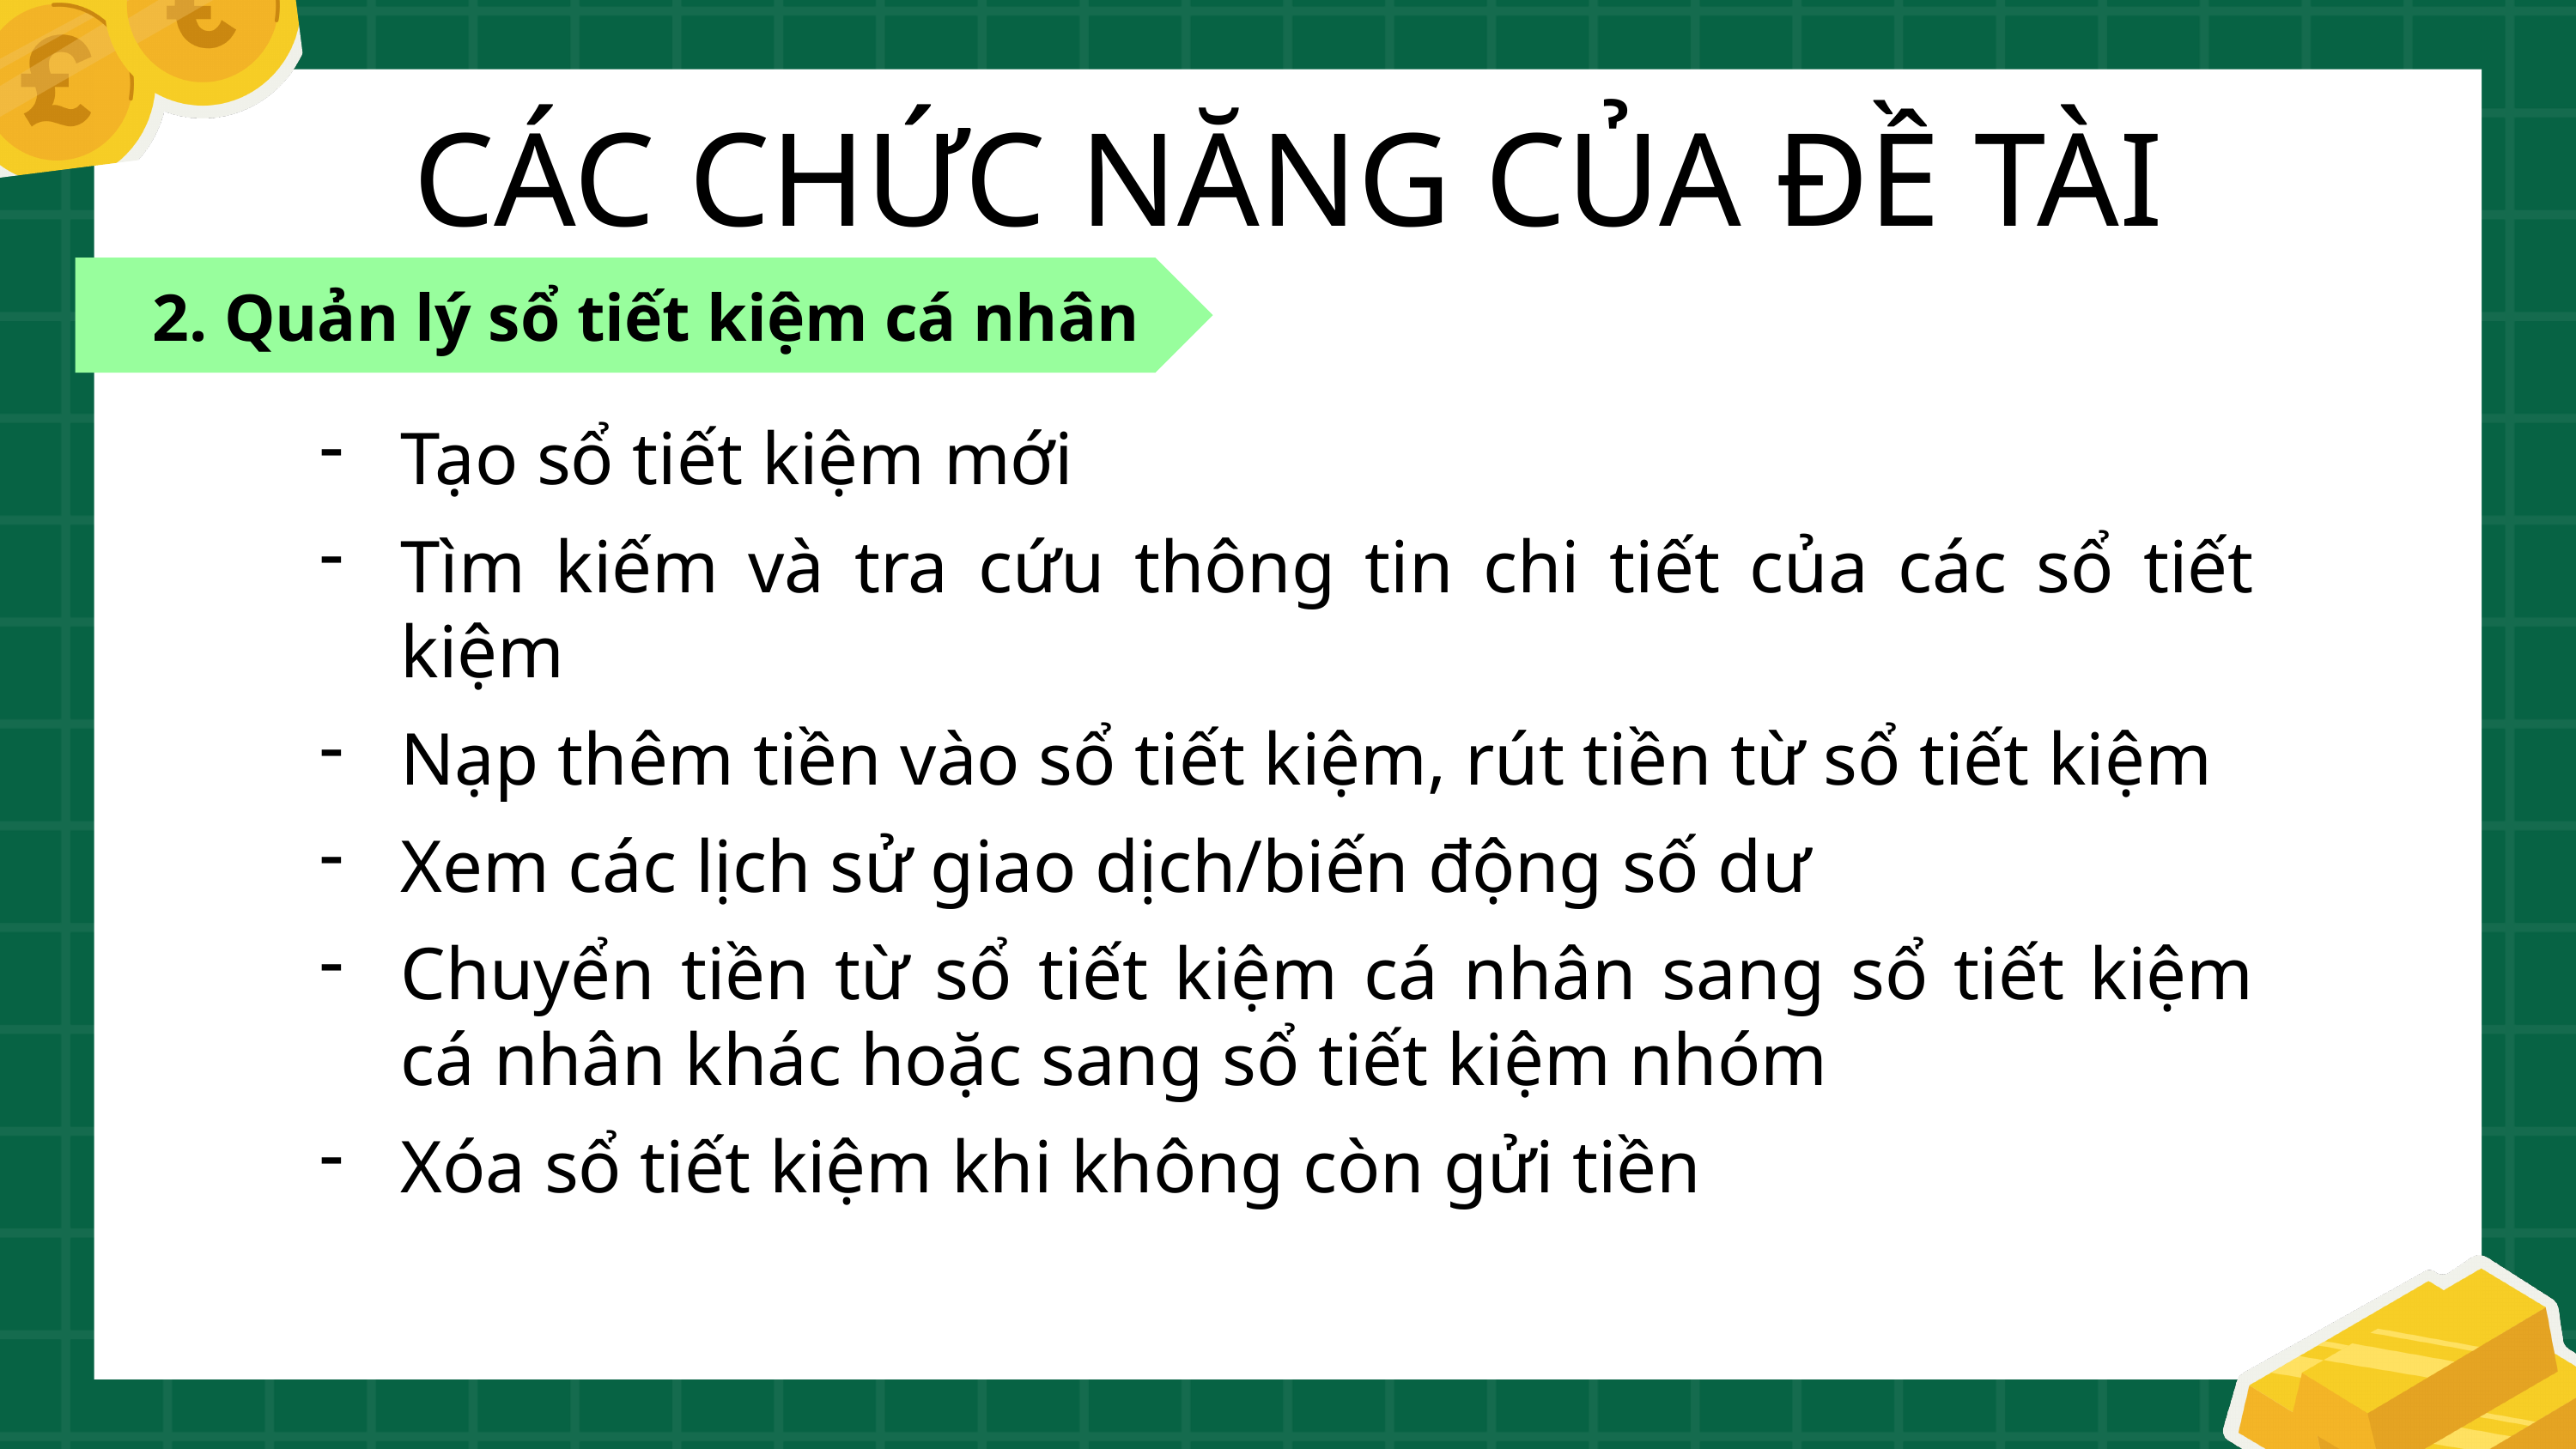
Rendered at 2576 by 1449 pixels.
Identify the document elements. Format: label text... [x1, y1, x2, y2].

text_box [93, 67, 2483, 1381]
text_box [0, 0, 313, 178]
text_box 2. Quản lý sổ tiết kiệm cá nhân [73, 256, 1215, 375]
text_box Tạo sổ tiết kiệm mới Tìm kiếm và tra cứu thông tin chi tiết của các sổ tiết kiệm Nạp thêm tiền vào sổ tiết kiệm, rút tiền từ sổ tiết kiệm Xem các lịch sử giao dịch/biến động số dư Chuyển tiền từ sổ tiết kiệm cá nhân sang sổ tiết kiệm cá nhân khác hoặc sang sổ tiết kiệm nhóm Xóa sổ tiết kiệm khi không còn gửi tiền [307, 407, 2269, 1214]
text_box CÁC CHỨC NĂNG CỦA ĐỀ TÀI [195, 91, 2381, 258]
text_box [296, 0, 2576, 1255]
text_box [2221, 1255, 2576, 1449]
text_box [0, 167, 2221, 1449]
